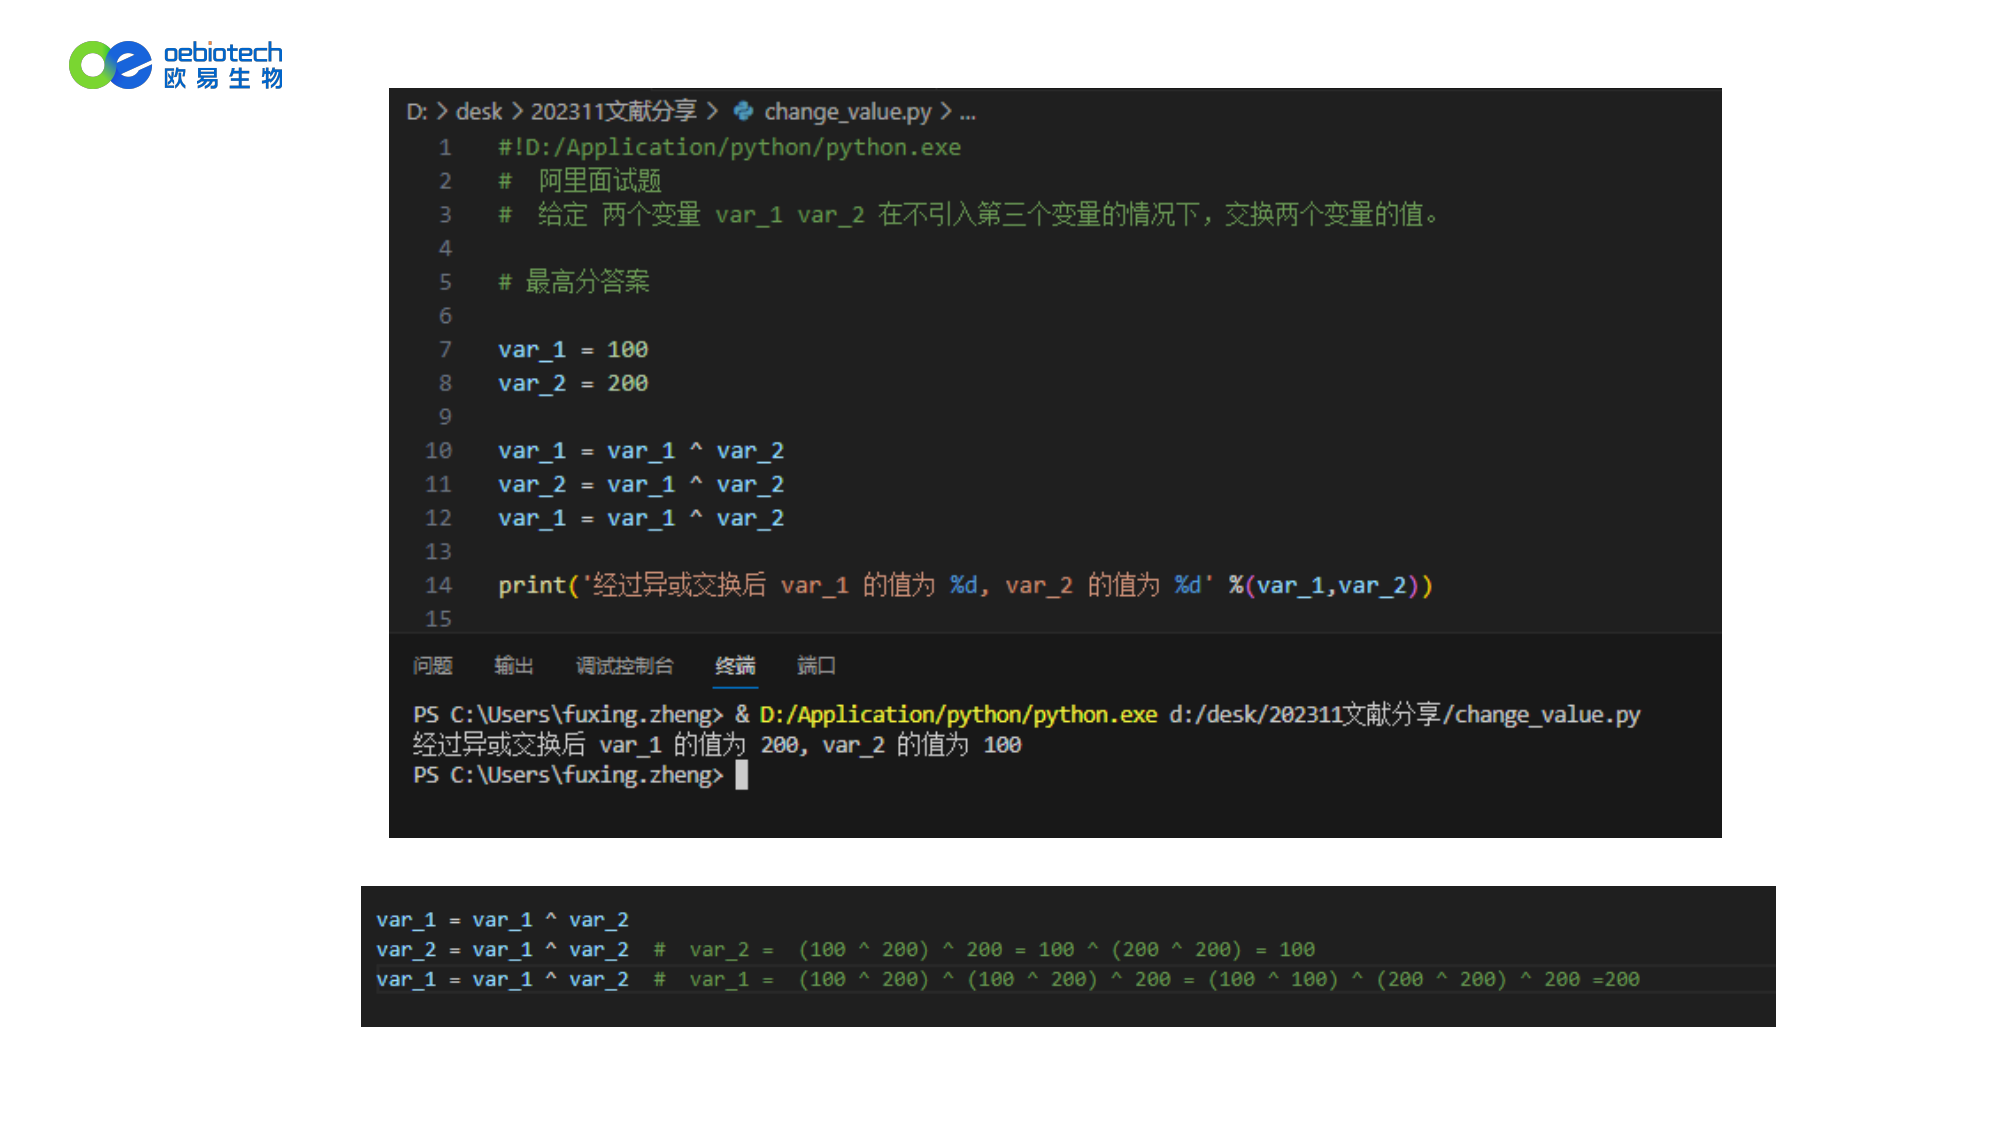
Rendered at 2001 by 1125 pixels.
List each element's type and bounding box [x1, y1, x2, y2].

picture [389, 88, 1722, 838]
picture [361, 886, 1776, 1027]
picture [69, 41, 282, 89]
